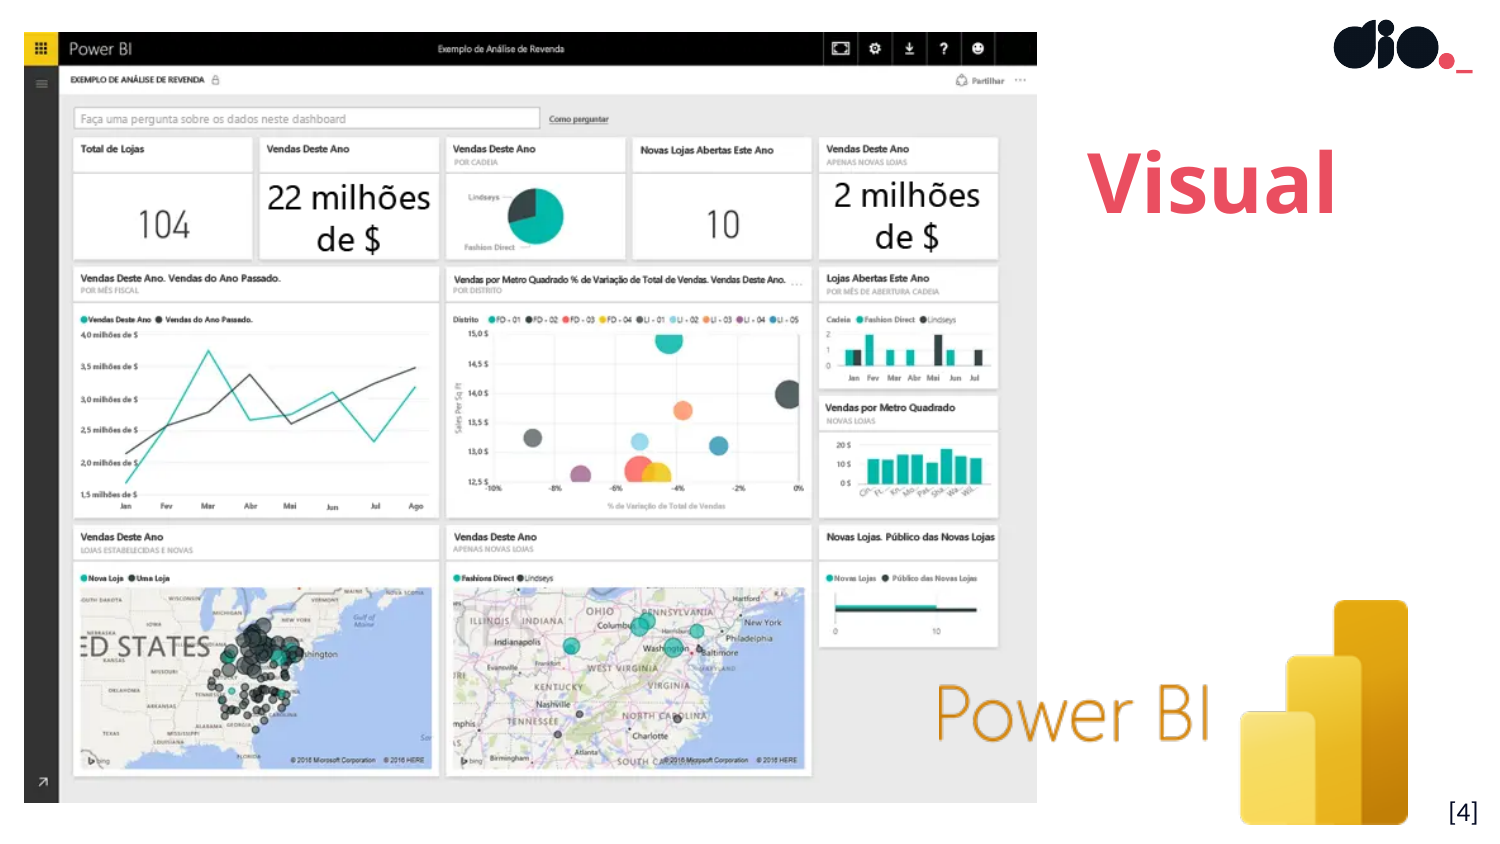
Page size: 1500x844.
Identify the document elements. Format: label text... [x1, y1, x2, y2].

picture [23, 32, 1409, 825]
text_box Visual [1072, 104, 1408, 243]
slide_number [4] [1403, 779, 1494, 844]
picture [1333, 19, 1473, 74]
